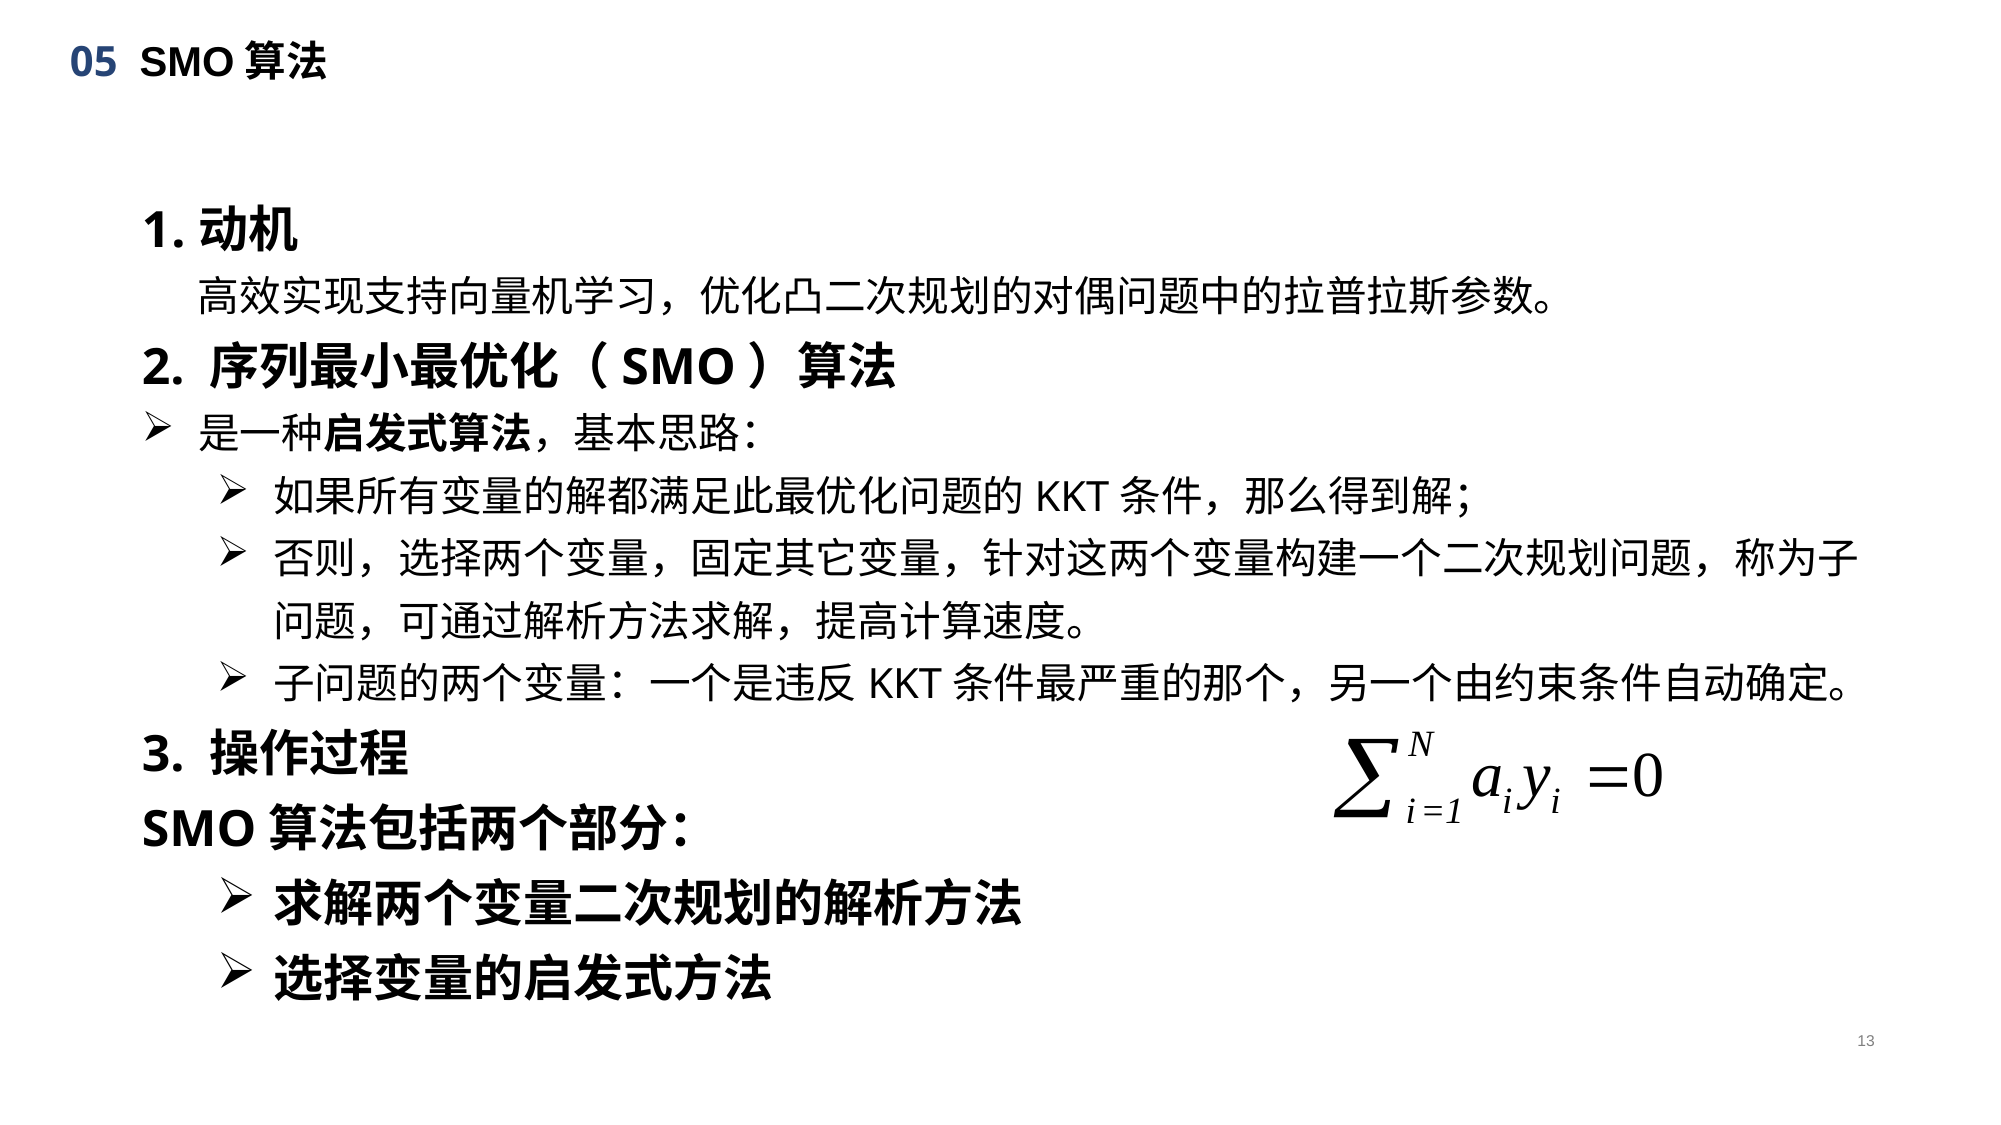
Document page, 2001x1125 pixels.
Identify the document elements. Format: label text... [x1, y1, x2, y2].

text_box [1324, 716, 1677, 840]
text_box 05 SMO算法 [55, 27, 343, 93]
slide_number 13 [1412, 1022, 1890, 1057]
text_box 动机 高效实现支持向量机学习，优化凸二次规划的对偶问题中的拉普拉斯参数。 2. 序列最小最优化（SMO）算法 是一种启发式算法，基本思路： 如果所有变量的解都满足此最优化问题的KKT条件，那么得到解； 否则，选择两个变量，固定其它变量，针对这两个变量构建一个二次规划问题，称为子问题，可通过解析方法求解，提高计算速度。 子问题的两个变量：一个是违反KKT条件最严重的那个，另一个由约束条件自动确定。 3. 操作过程 SMO算法包括两个部分： 求解两个变量二次规划的解析方法 选择变量的启发式方法 [127, 174, 1890, 1015]
